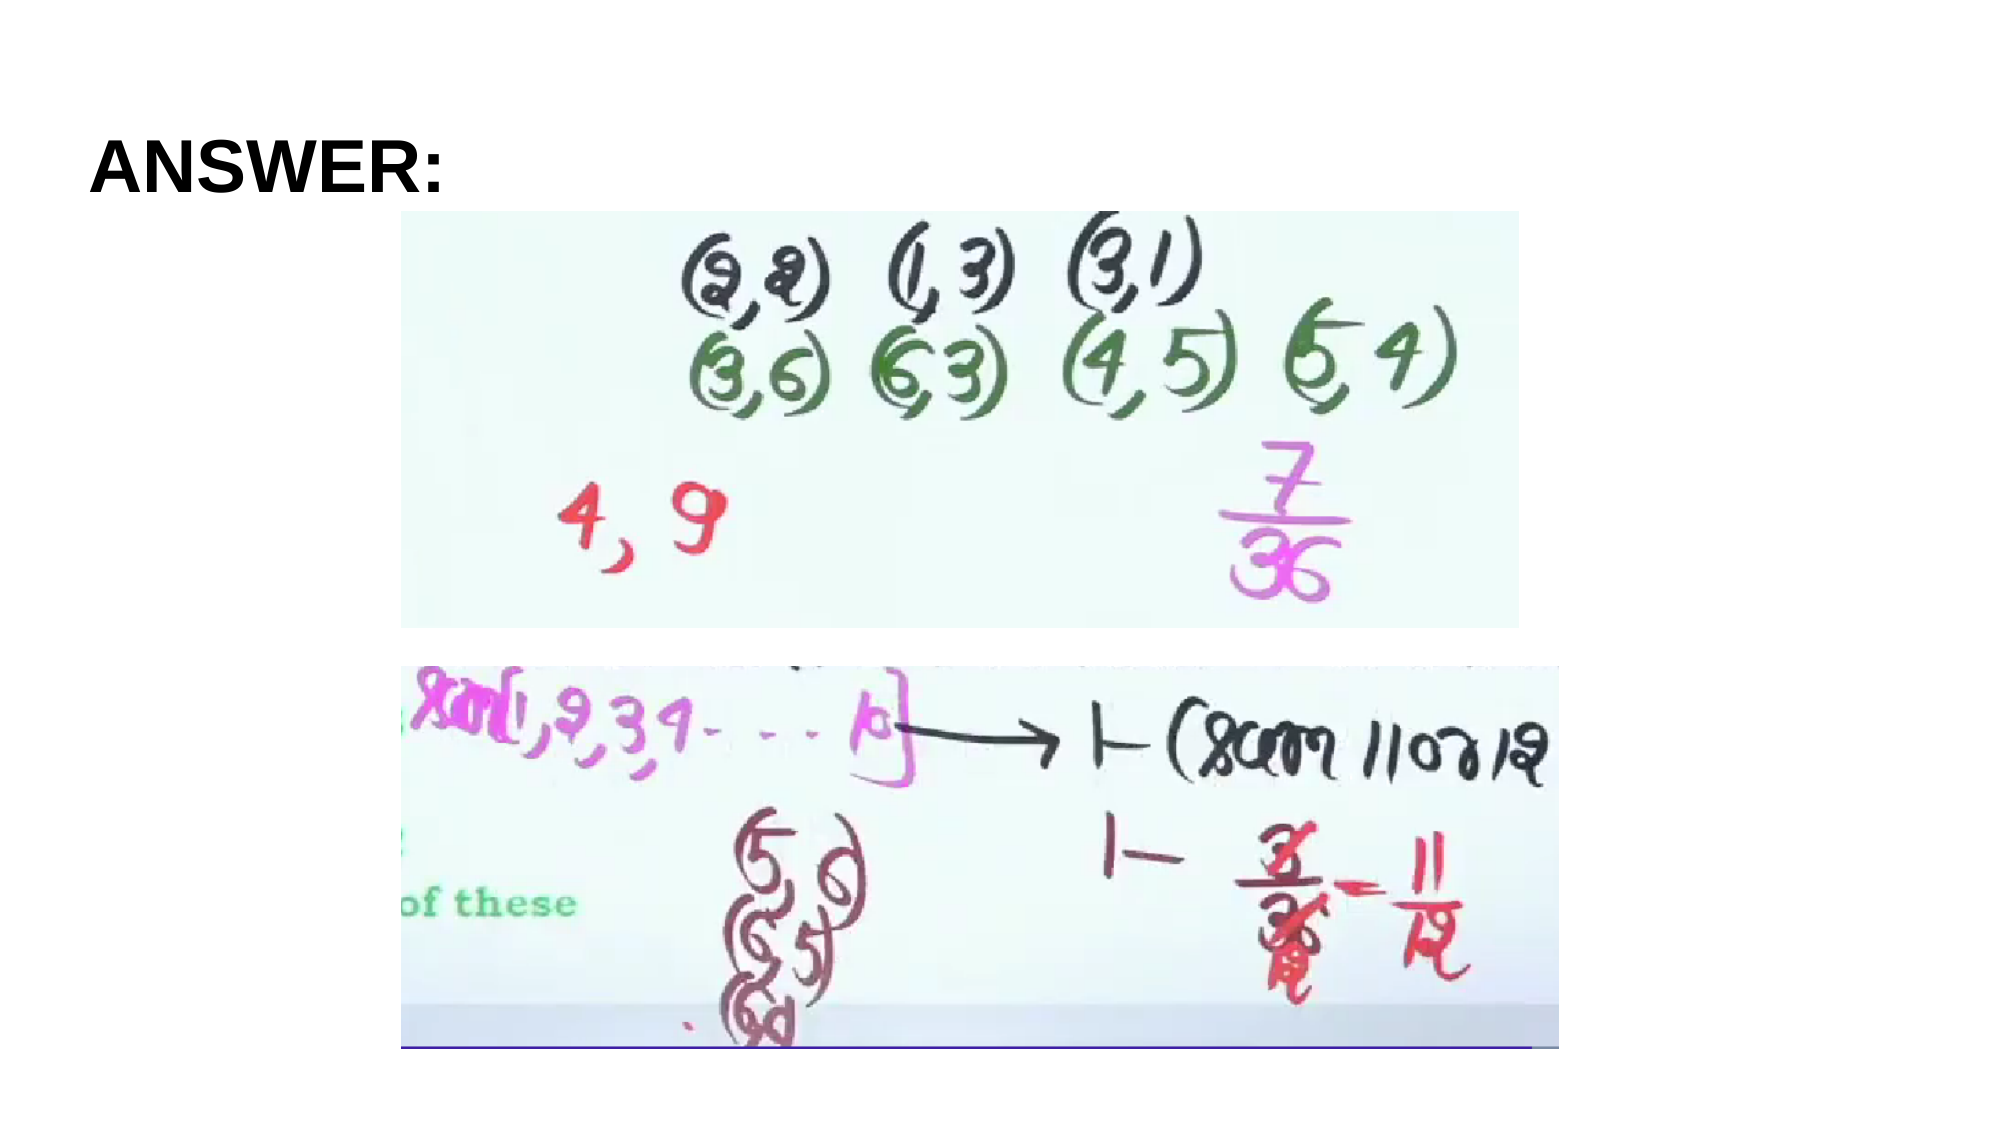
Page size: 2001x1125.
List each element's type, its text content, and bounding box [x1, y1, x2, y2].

picture [401, 211, 1519, 629]
picture [401, 666, 1559, 1050]
title ANSWER: [68, 97, 1932, 223]
